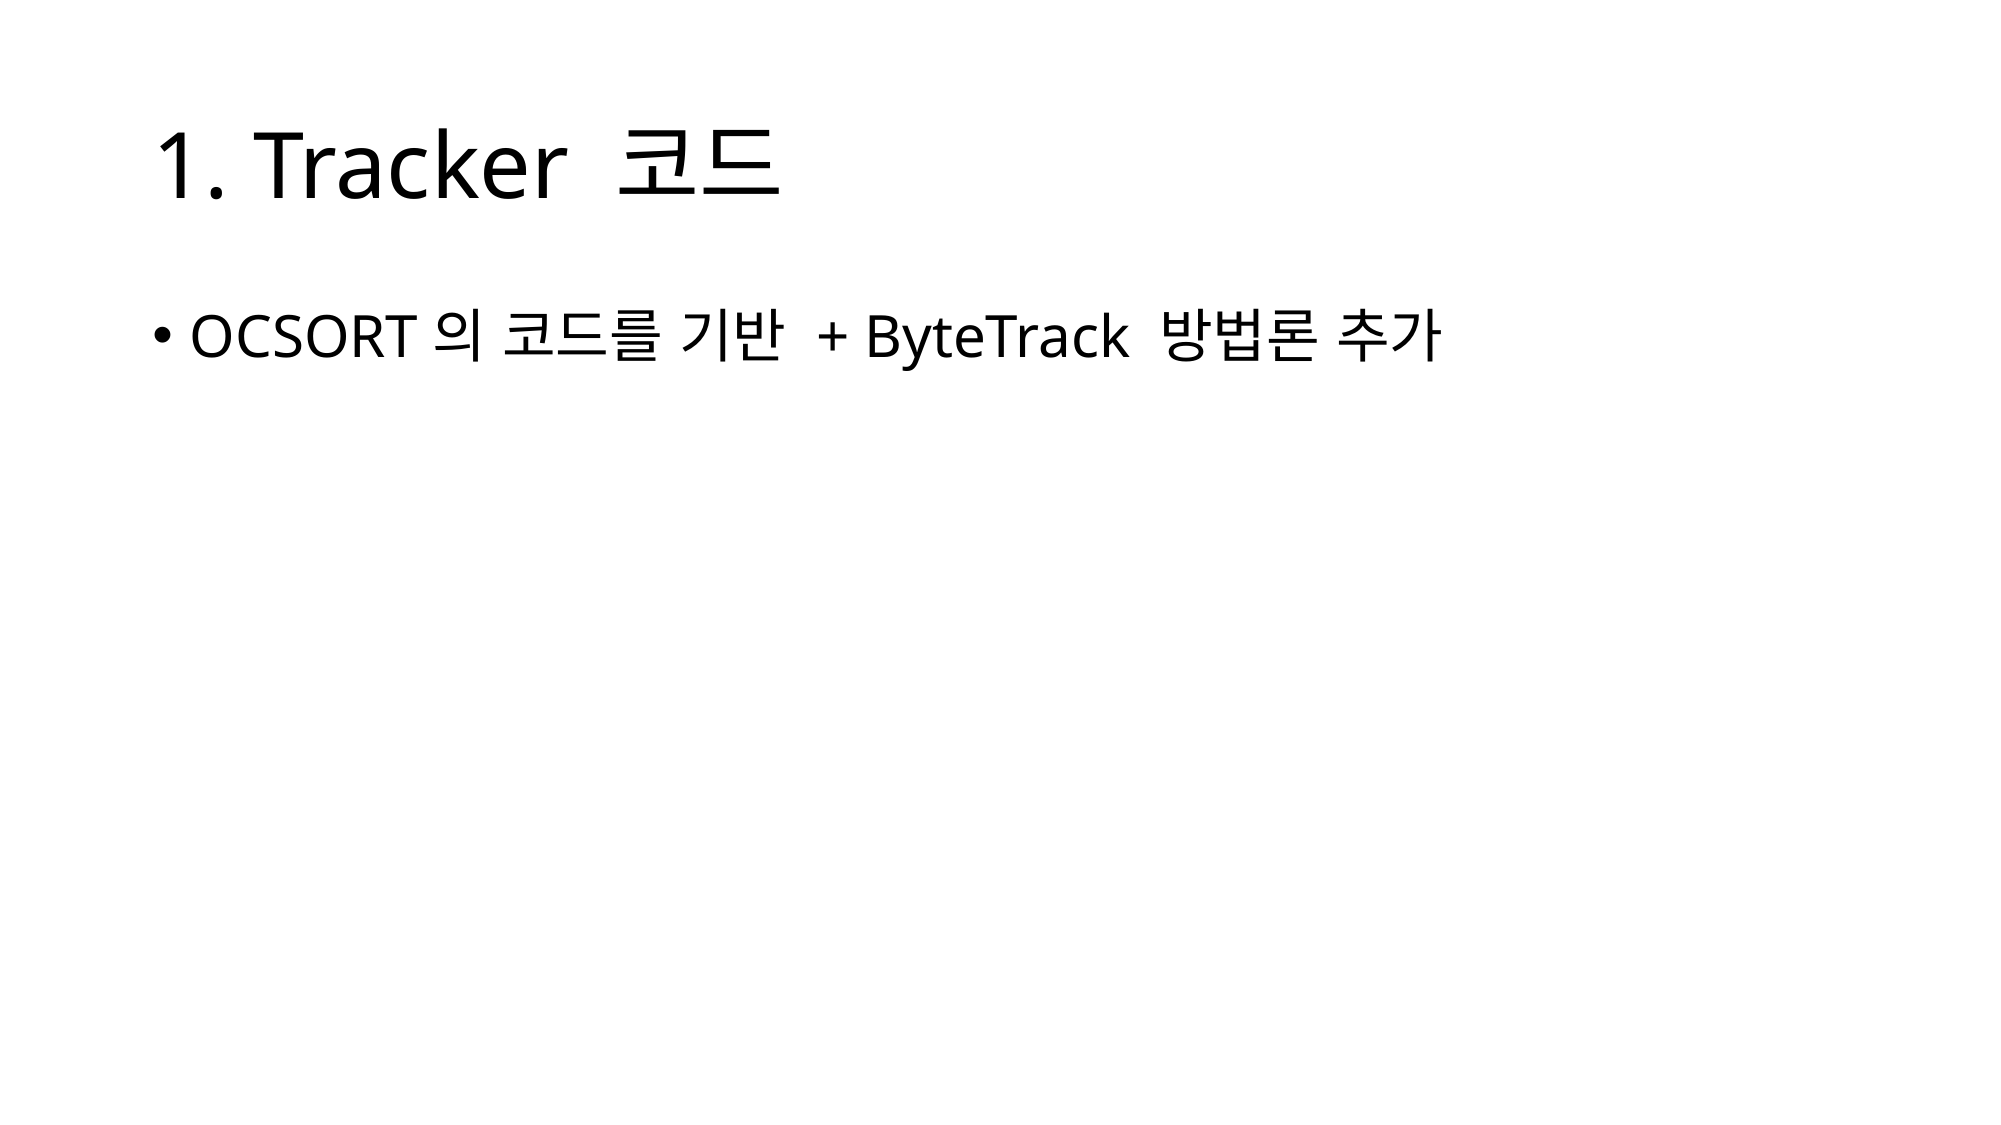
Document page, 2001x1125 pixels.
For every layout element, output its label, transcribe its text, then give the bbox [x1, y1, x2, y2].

title 1. Tracker 코드 [137, 59, 1863, 278]
list OCSORT의 코드를 기반 + ByteTrack 방법론 추가 [137, 299, 1863, 1014]
